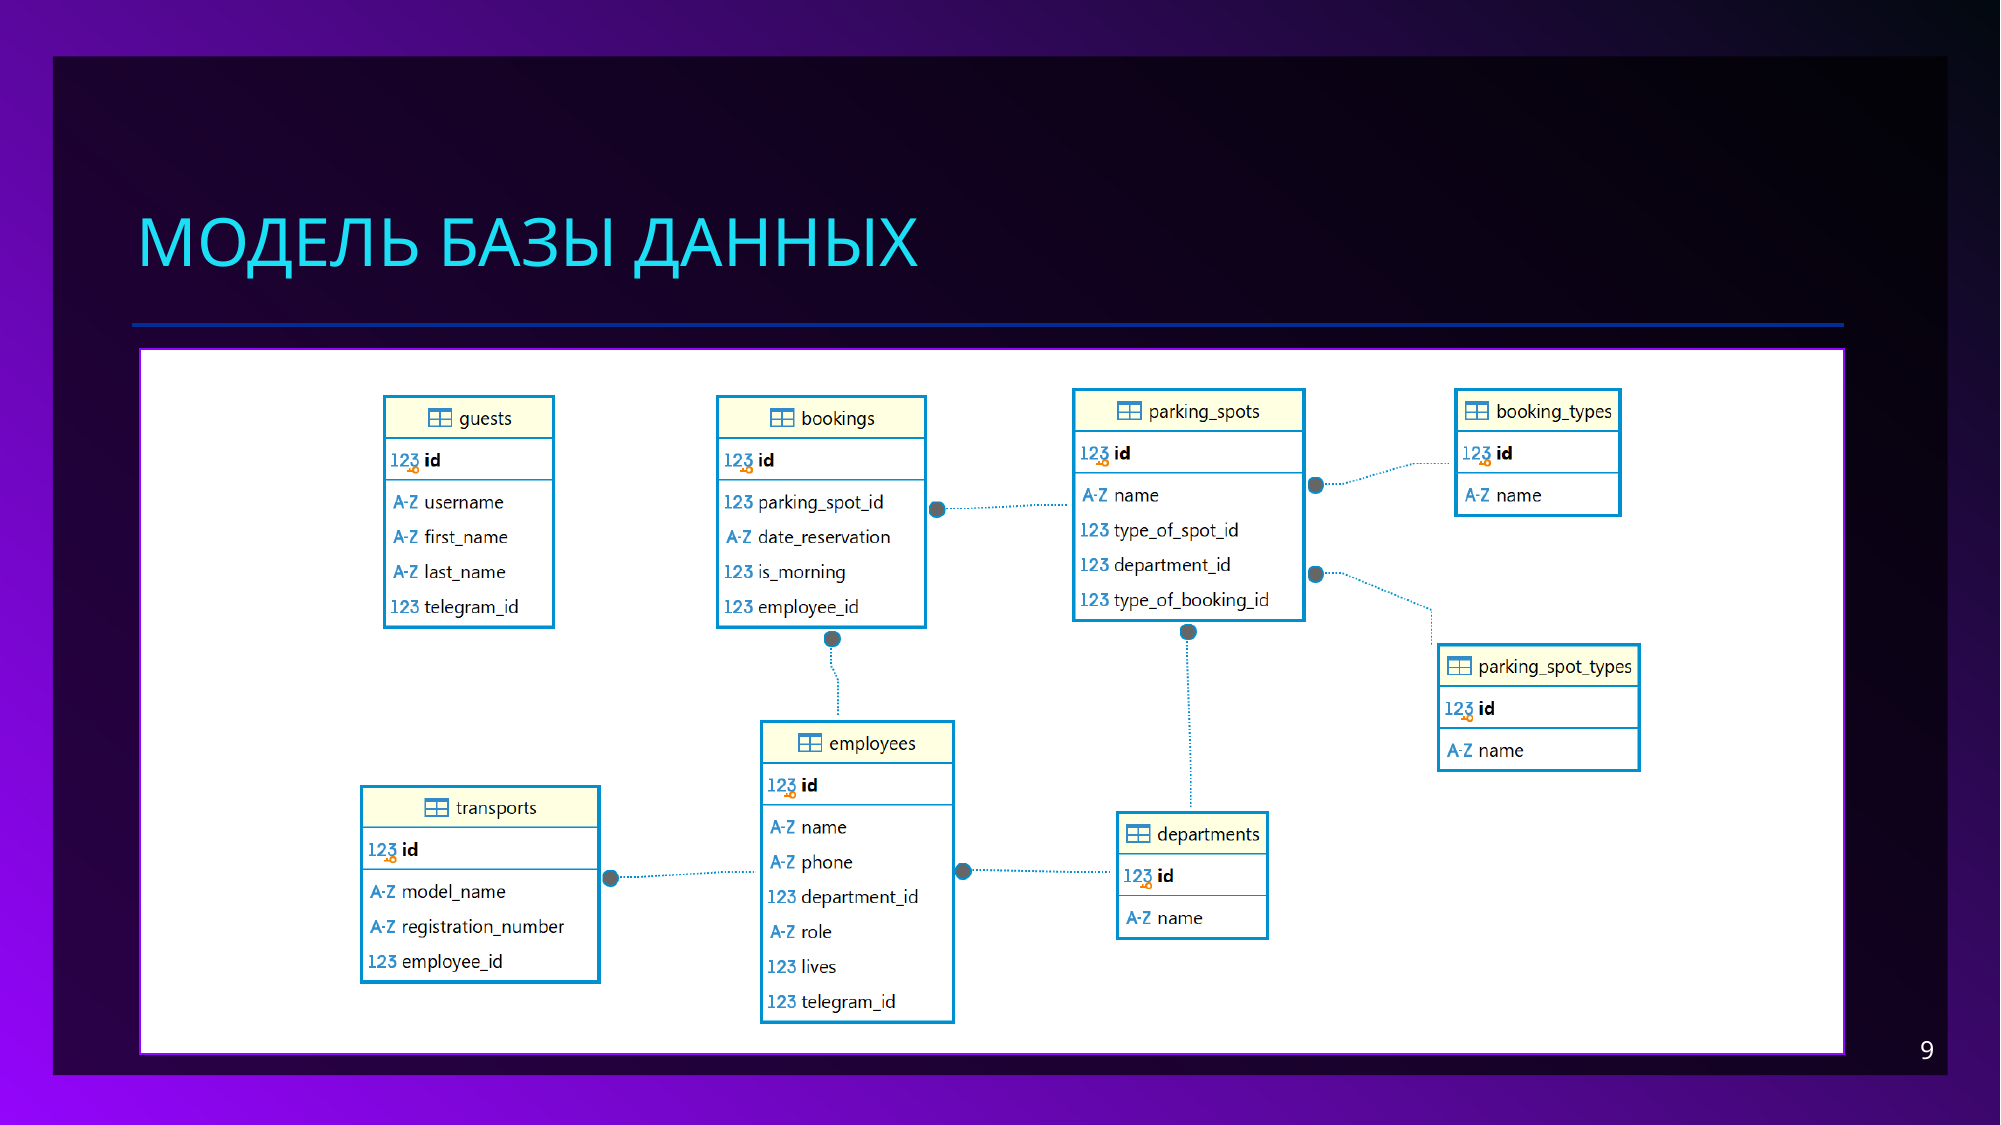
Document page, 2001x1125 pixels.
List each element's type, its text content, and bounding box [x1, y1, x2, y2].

title Модель базы данных [121, 70, 1845, 289]
picture [342, 370, 1658, 1041]
slide_number 9 [1499, 1021, 1950, 1082]
text_box [139, 348, 1845, 1055]
